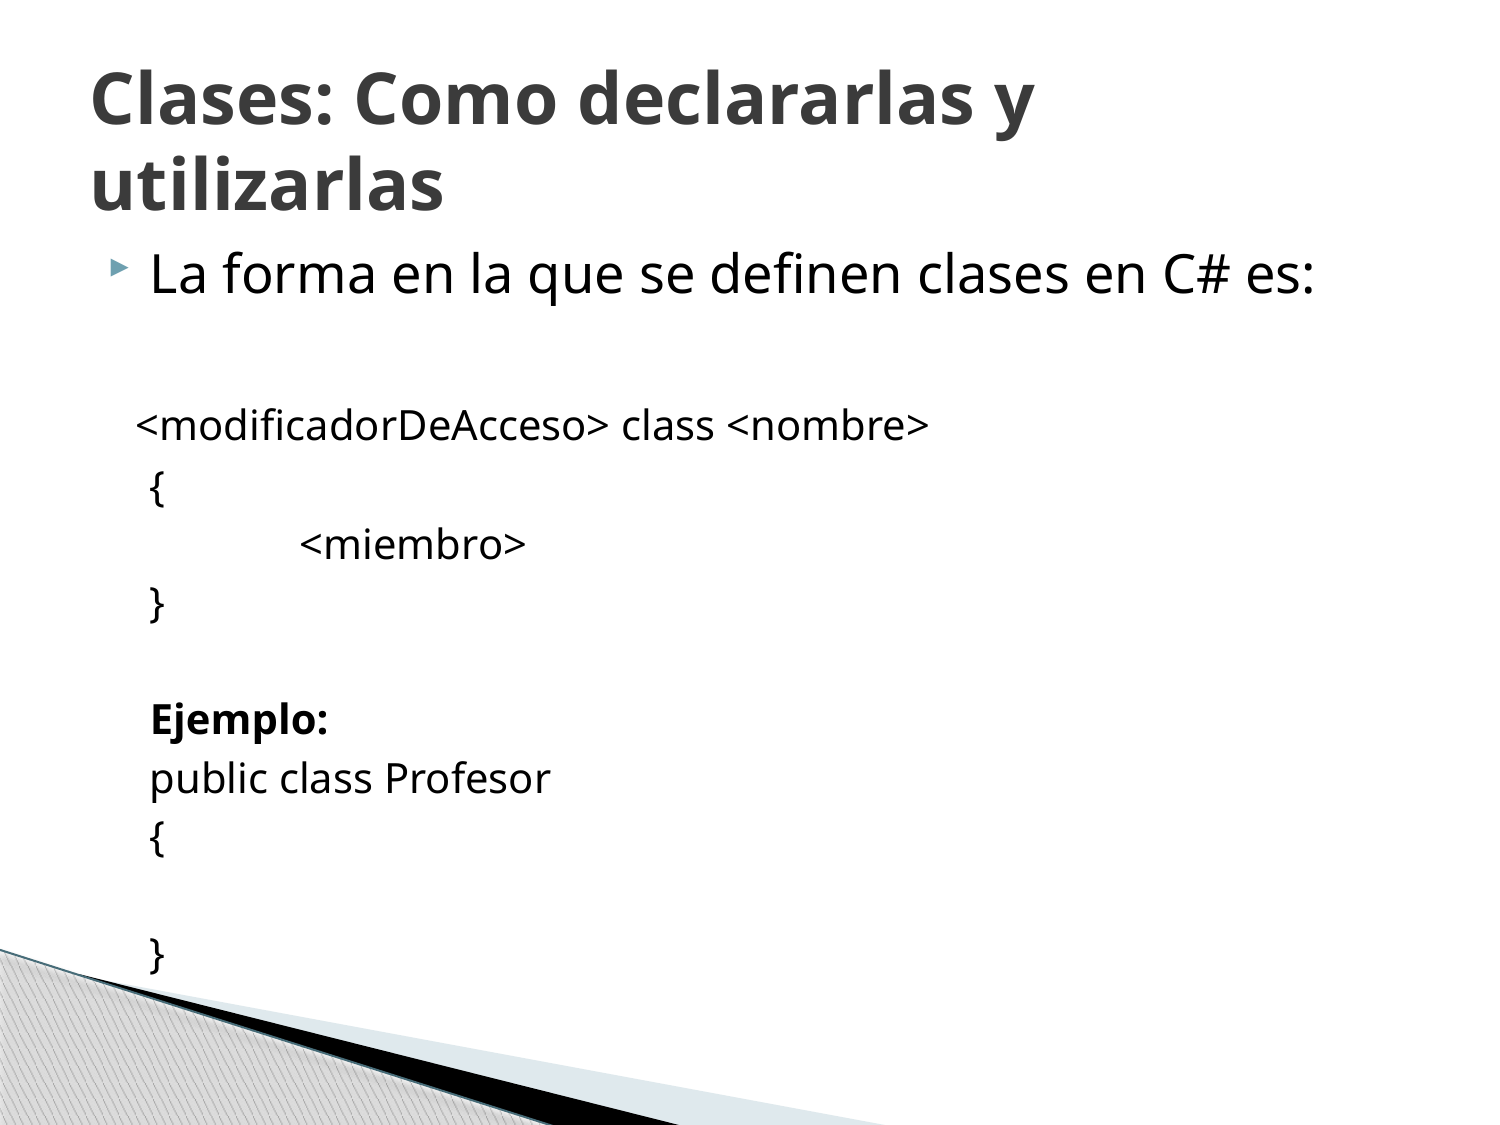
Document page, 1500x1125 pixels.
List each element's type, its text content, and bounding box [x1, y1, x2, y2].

list La forma en la que se definen clases en C# es: <modificadorDeAcceso> class <nombre> { <miembro> } Ejemplo: public class Profesor { } [75, 231, 1459, 986]
title Clases: Como declararlas y utilizarlas [75, 45, 1425, 233]
